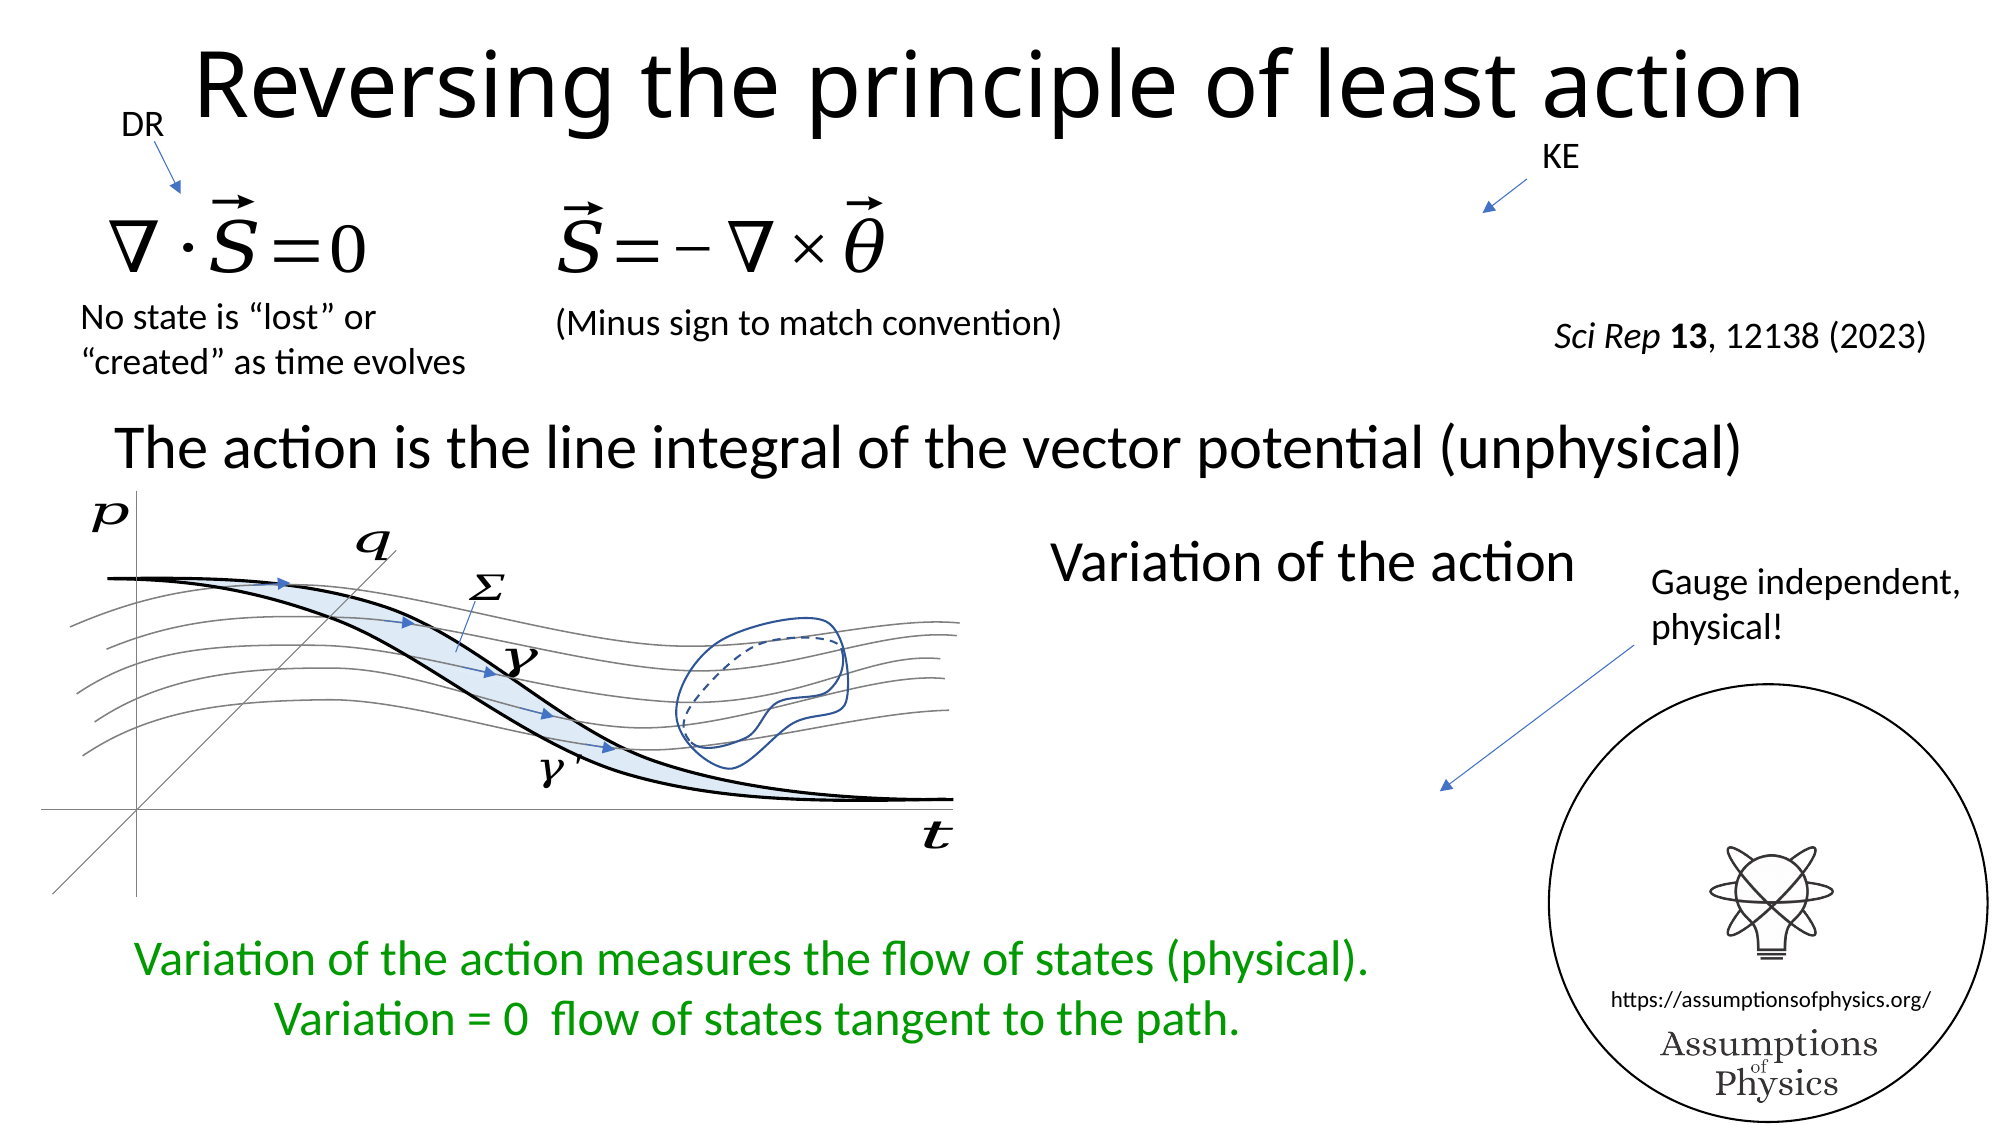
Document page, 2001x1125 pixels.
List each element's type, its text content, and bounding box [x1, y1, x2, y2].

picture [1660, 1029, 1877, 1103]
text_box The action is the line integral of the vector potential (unphysical) [99, 398, 1761, 489]
text_box Sci Rep 13, 12138 (2023) [1539, 303, 1943, 364]
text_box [1482, 178, 1527, 214]
text_box KE [1527, 124, 1595, 184]
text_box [41, 490, 960, 898]
picture [1709, 853, 1834, 960]
text_box (Minus sign to match convention) [539, 291, 1078, 351]
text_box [154, 141, 181, 194]
text_box No state is “lost” or “created” as time evolves [65, 285, 527, 390]
text_box DR [106, 92, 180, 152]
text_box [1032, 516, 2000, 853]
title Reversing the principle of least action [17, 13, 1983, 162]
